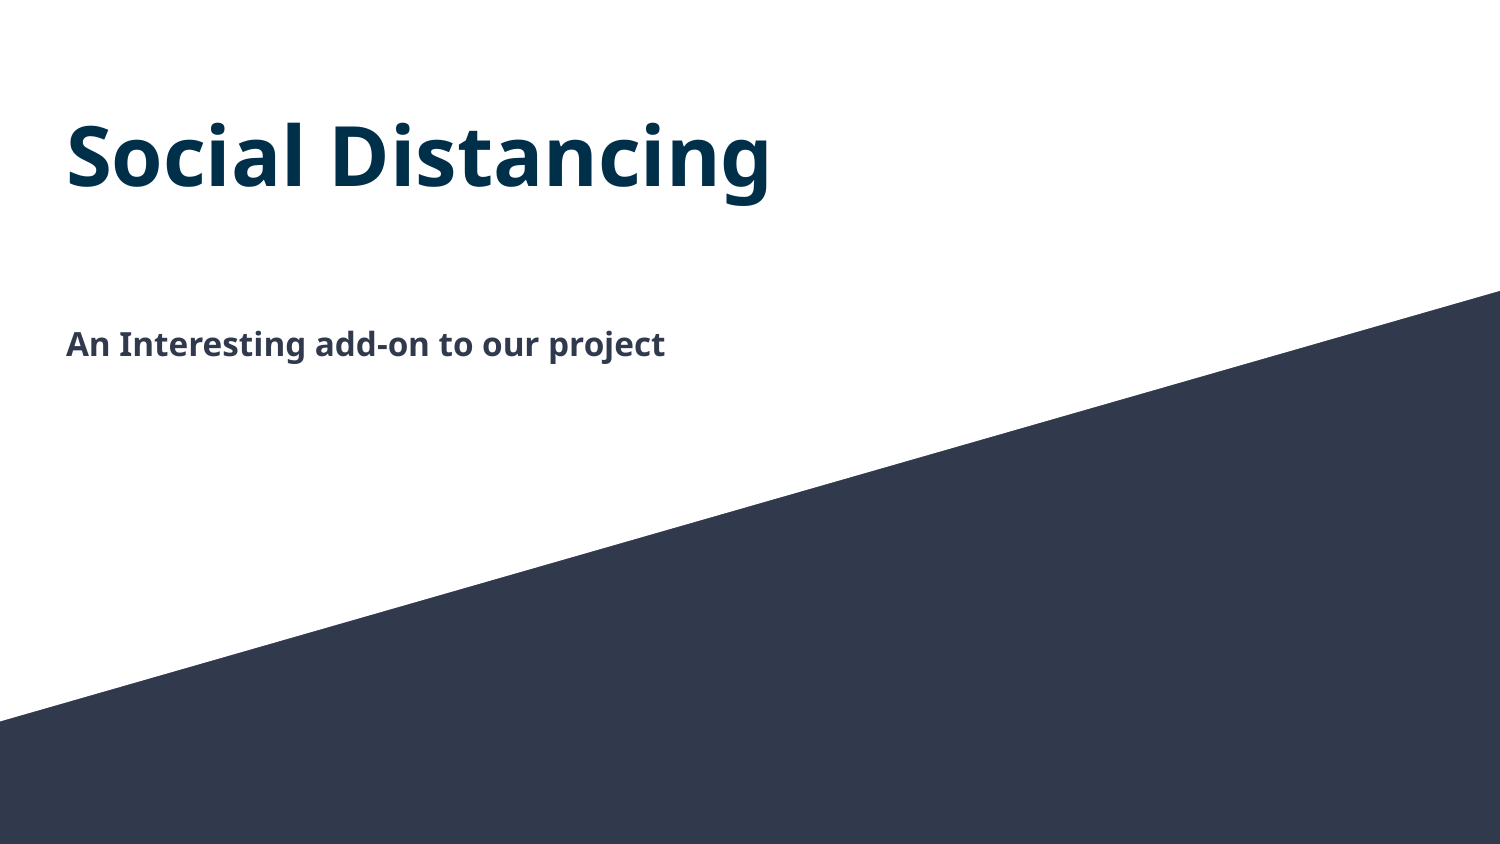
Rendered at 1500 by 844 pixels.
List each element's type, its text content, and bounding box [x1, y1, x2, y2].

subtitle An Interesting add-on to our project [51, 308, 748, 430]
title Social Distancing [51, 88, 1449, 299]
